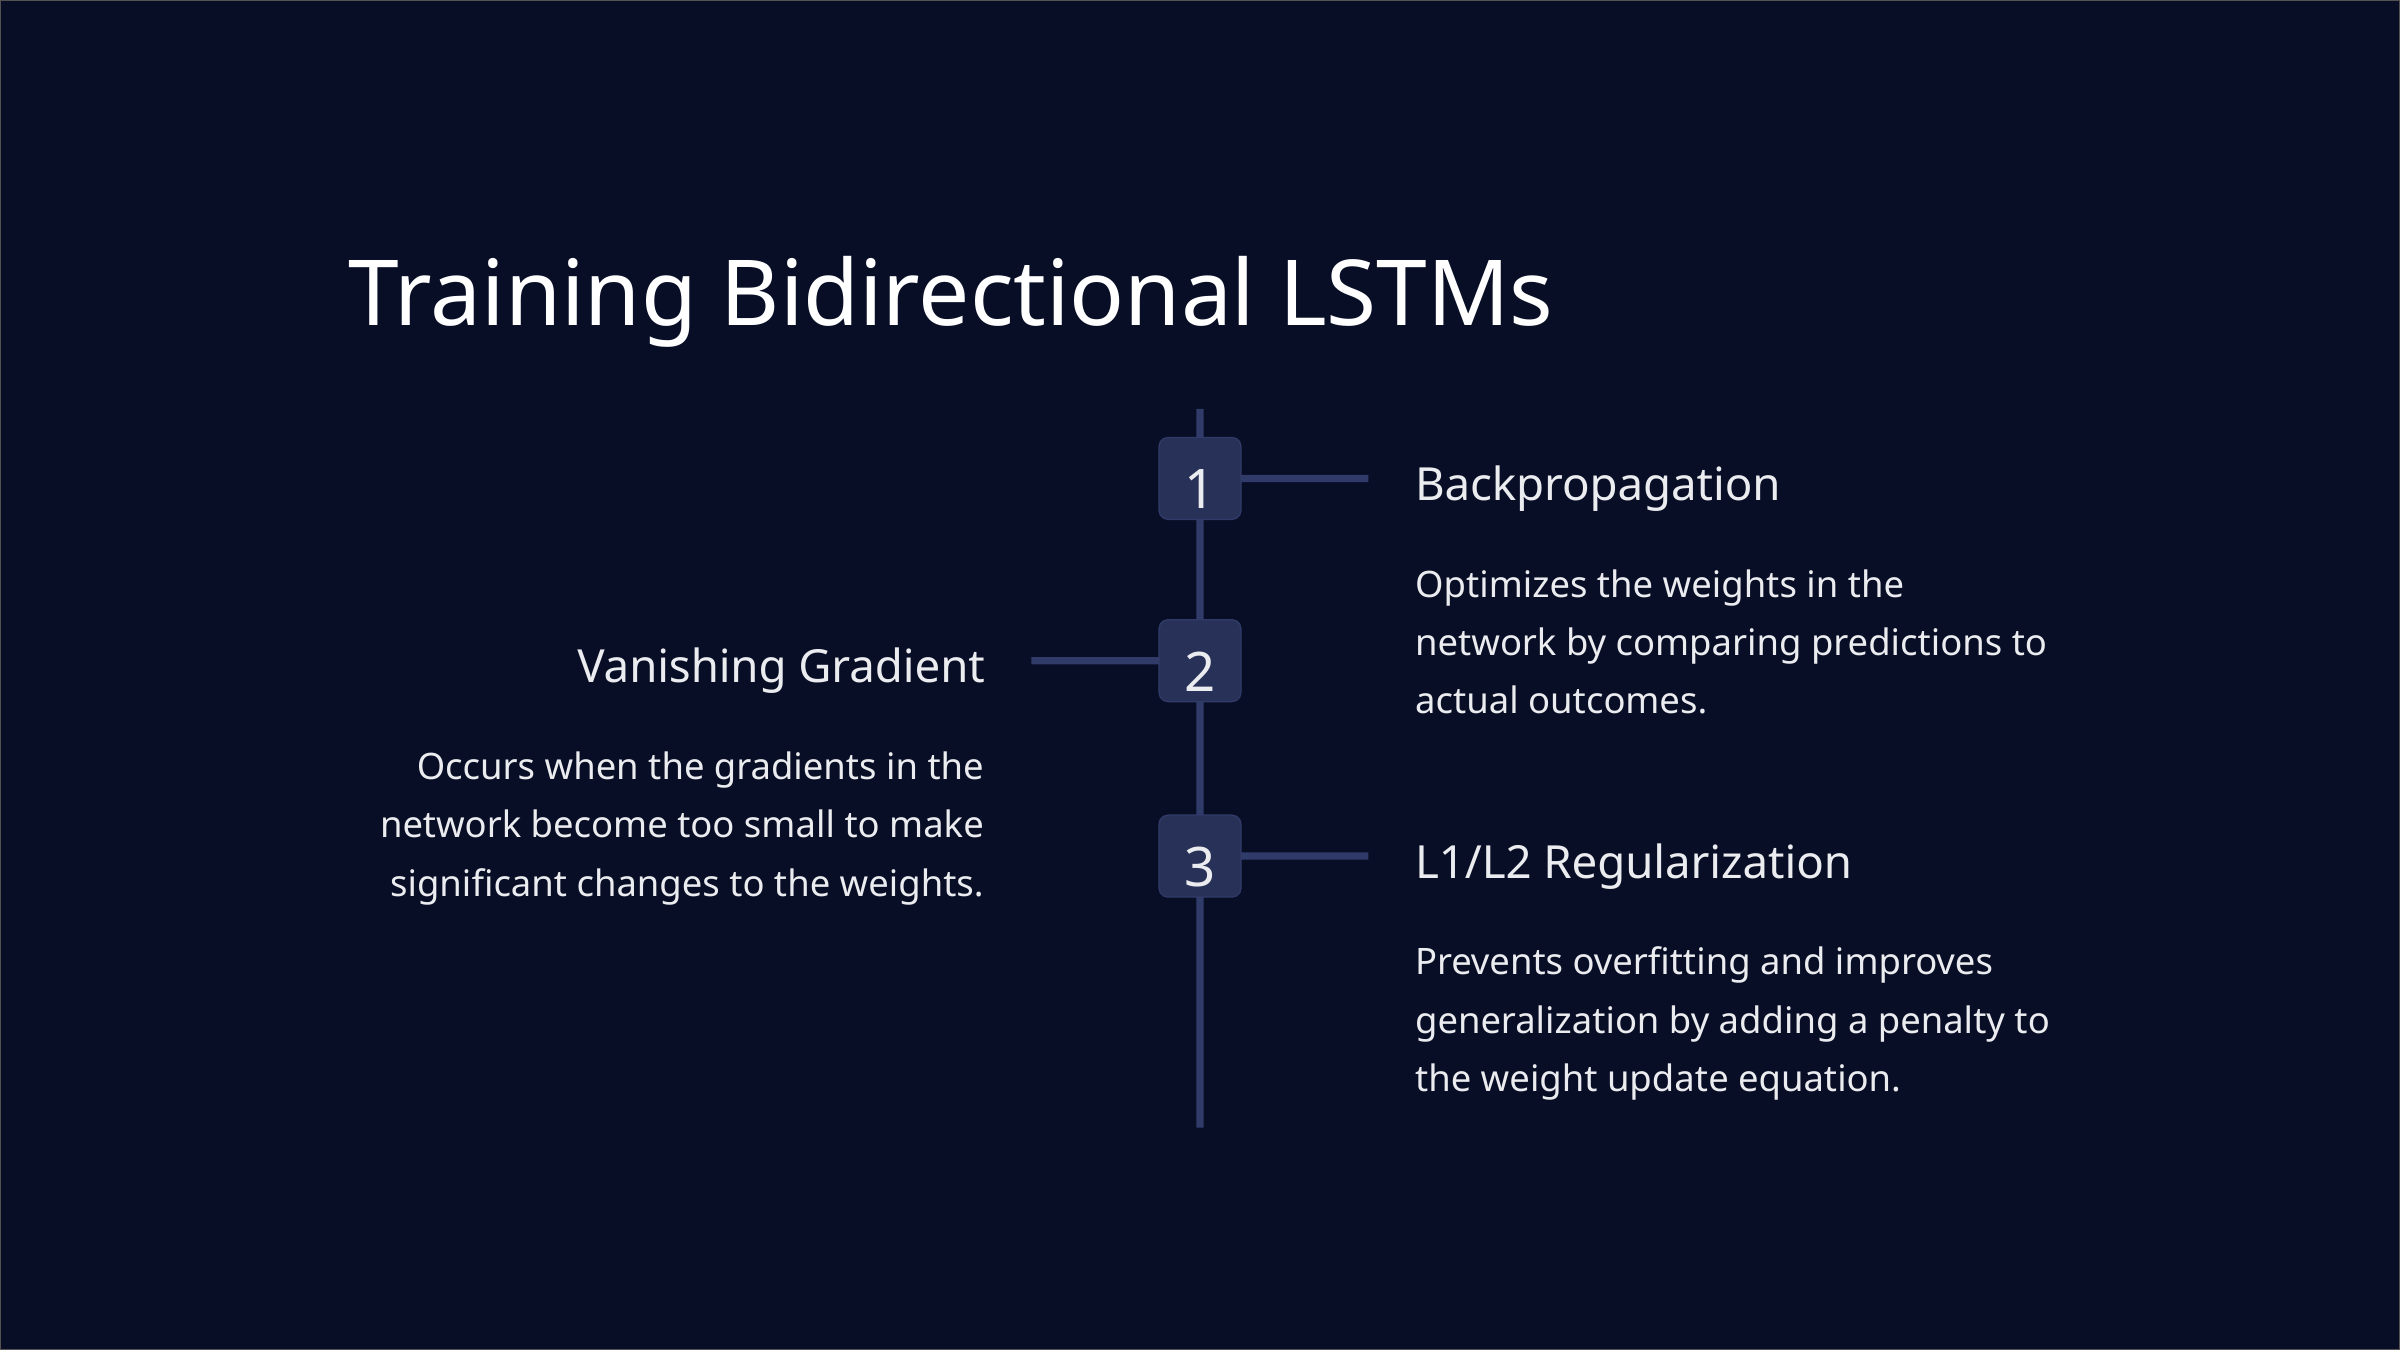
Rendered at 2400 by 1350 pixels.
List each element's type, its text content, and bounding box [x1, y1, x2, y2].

text_box [1242, 852, 1369, 860]
text_box [1196, 408, 1204, 437]
text_box 2 [1183, 626, 1217, 695]
text_box [1242, 474, 1369, 483]
text_box Training Bidirectional LSTMs [334, 222, 1618, 337]
text_box [1159, 815, 1242, 898]
text_box [1031, 657, 1159, 665]
text_box [1196, 520, 1204, 619]
text_box Prevents overfitting and improves generalization by adding a penalty to the weight update equation. [1400, 916, 2066, 1092]
text_box [0, 0, 2400, 1350]
text_box Optimizes the weights in the network by comparing predictions to actual outcomes. [1400, 538, 2066, 714]
text_box L1/L2 Regularization [1400, 822, 1860, 880]
text_box [1159, 437, 1242, 520]
text_box [1159, 619, 1242, 702]
text_box Occurs when the gradients in the network become too small to make significant changes to the weights. [334, 721, 1000, 896]
text_box Backpropagation [1400, 445, 1773, 503]
text_box 3 [1184, 821, 1215, 891]
text_box Vanishing Gradient [580, 627, 1000, 685]
text_box 1 [1187, 444, 1213, 513]
text_box [1196, 898, 1204, 1128]
text_box [1196, 702, 1204, 815]
